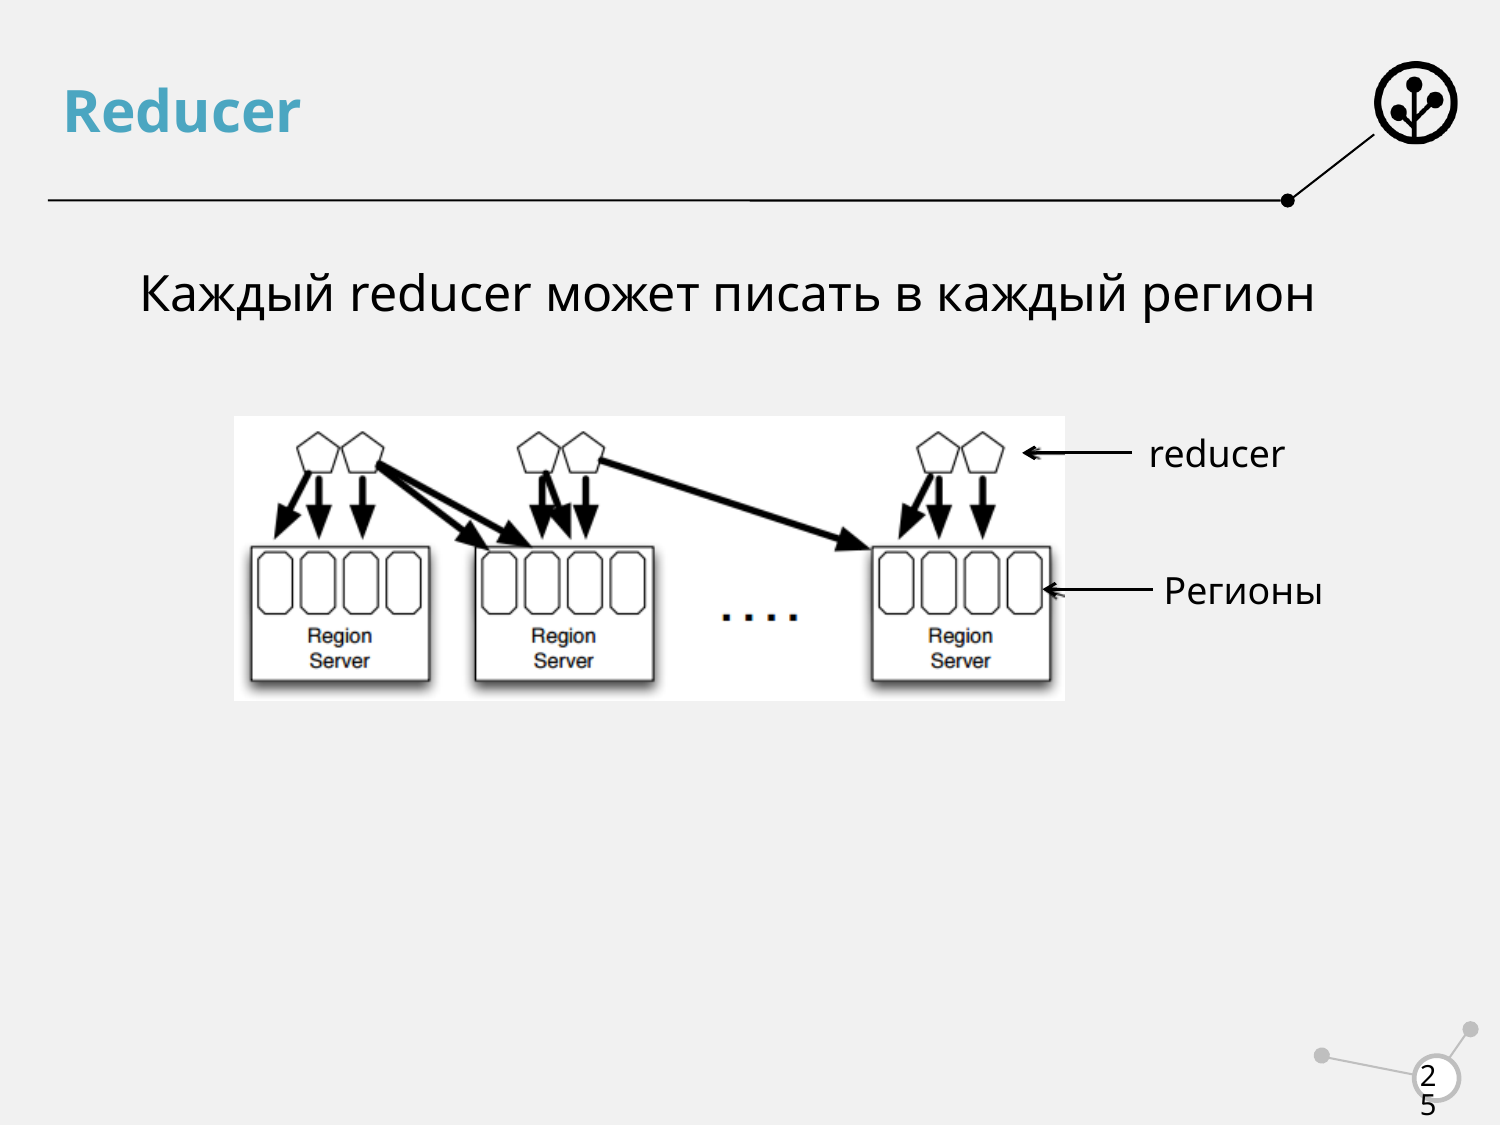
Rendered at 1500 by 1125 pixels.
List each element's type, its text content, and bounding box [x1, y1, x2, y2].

text_box Каждый reducer может писать в каждый регион [124, 254, 1332, 330]
title Reducer [47, 42, 1281, 185]
picture [1363, 24, 1464, 185]
text_box Регионы [1148, 559, 1339, 620]
slide_number 25 [1404, 1047, 1468, 1108]
picture [234, 416, 1065, 701]
text_box reducer [1134, 422, 1301, 483]
